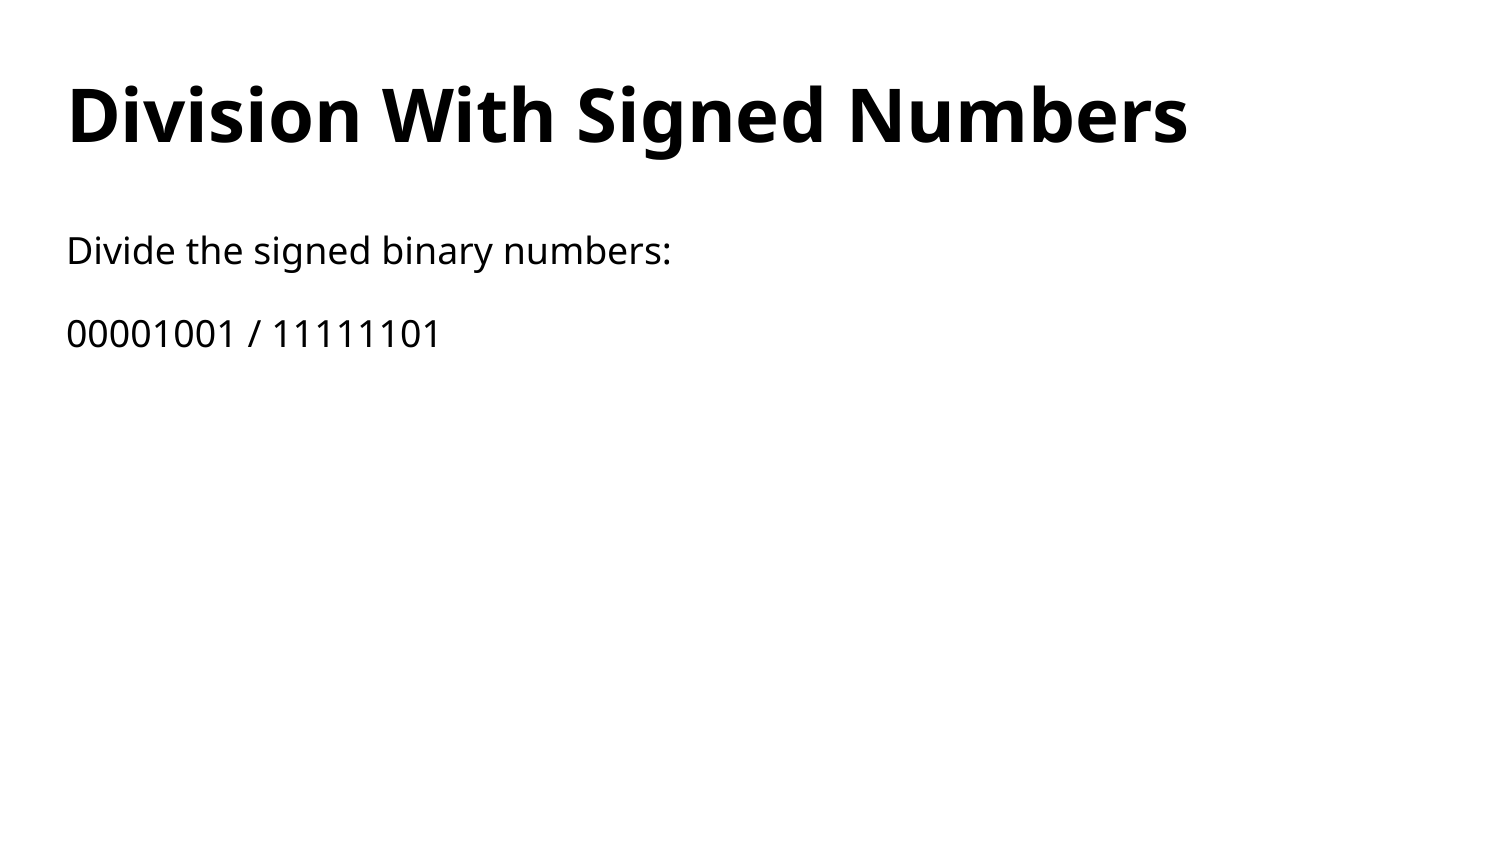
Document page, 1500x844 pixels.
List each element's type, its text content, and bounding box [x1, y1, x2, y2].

list Divide the signed binary numbers: 00001001 / 11111101 [51, 201, 1449, 750]
title Division With Signed Numbers [51, 48, 1449, 180]
